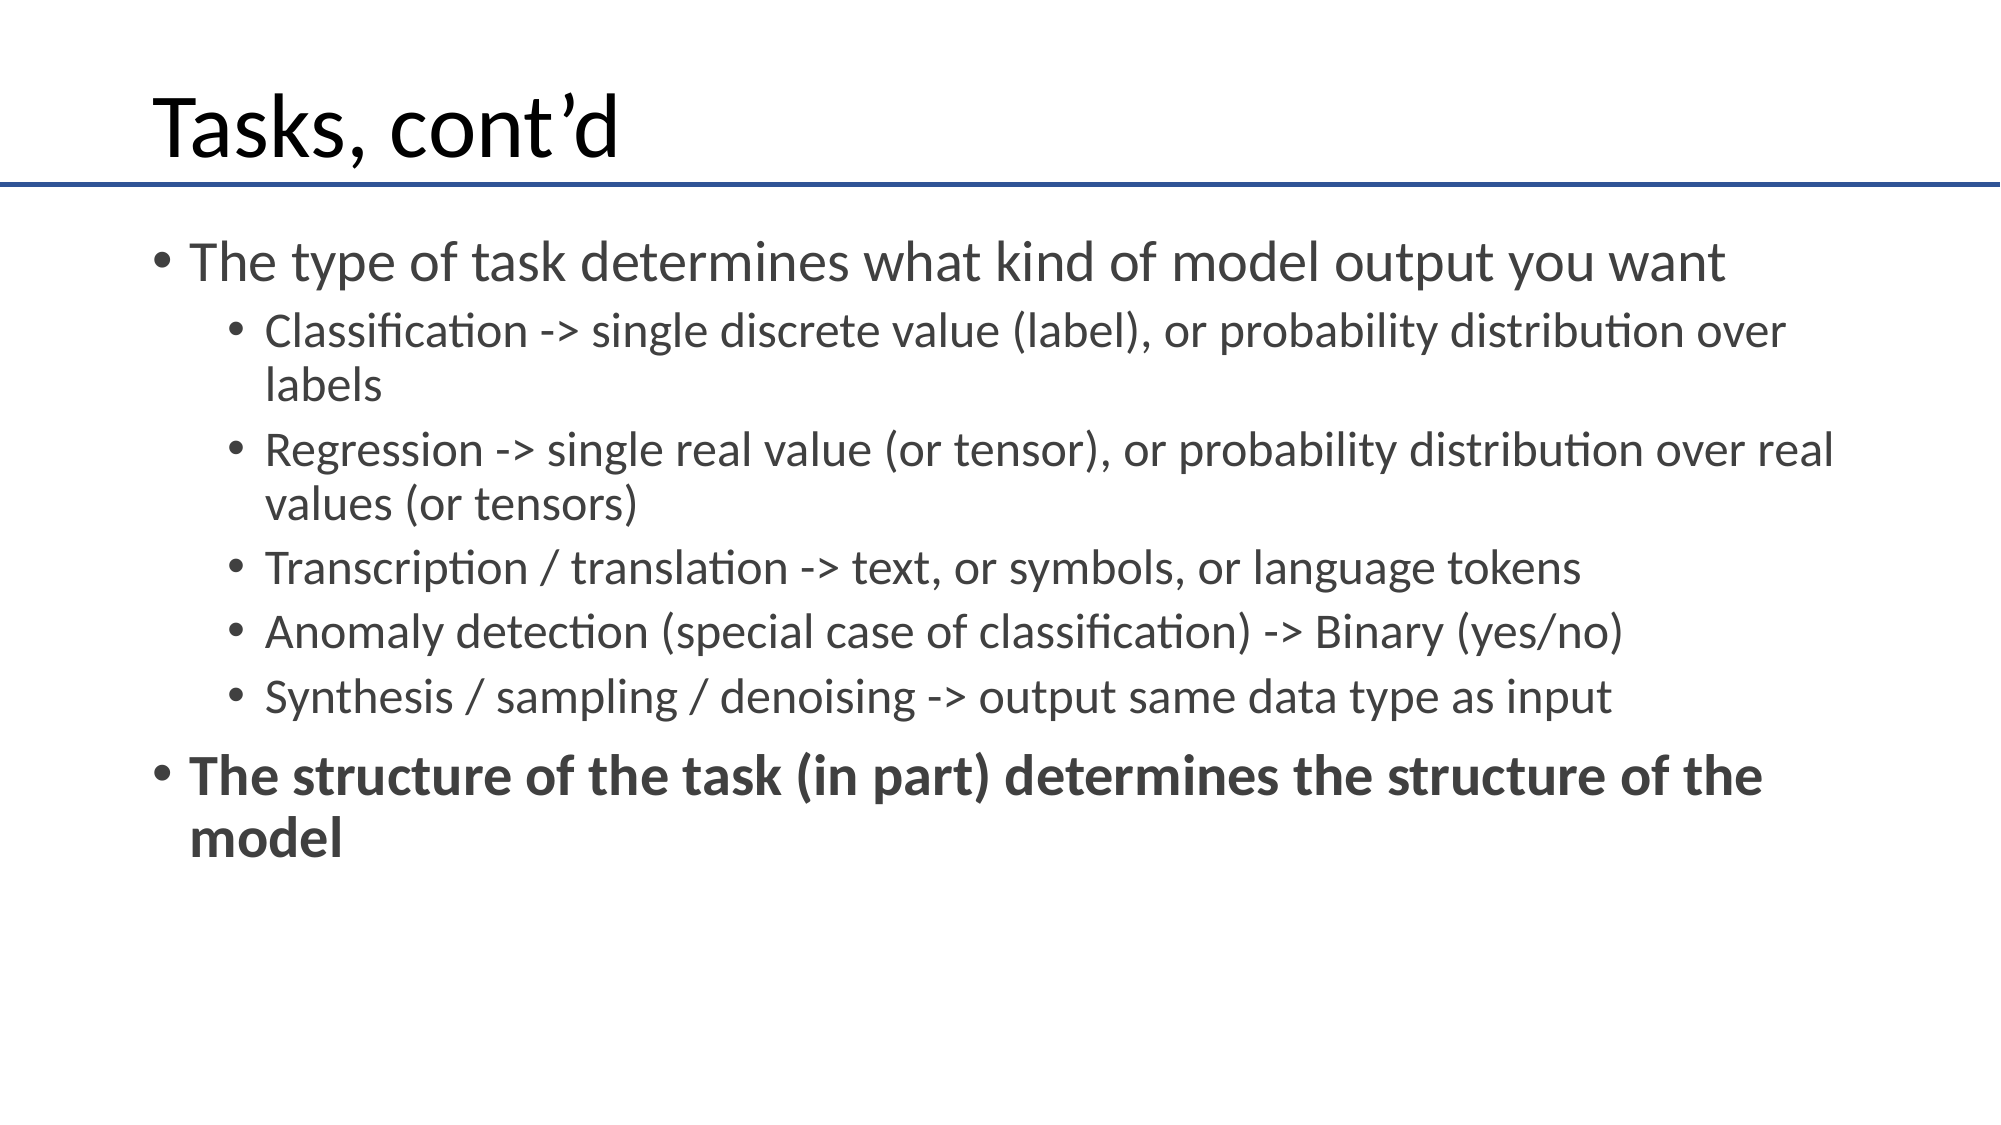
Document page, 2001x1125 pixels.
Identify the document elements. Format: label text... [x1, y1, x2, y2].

list The type of task determines what kind of model output you want Classification -> single discrete value (label), or probability distribution over labels Regression -> single real value (or tensor), or probability distribution over real values (or tensors) Transcription / translation -> text, or symbols, or language tokens Anomaly detection (special case of classification) -> Binary (yes/no) Synthesis / sampling / denoising -> output same data type as input The structure of the task (in part) determines the structure of the model [137, 223, 1863, 1014]
title Tasks, cont’d [137, 59, 1863, 197]
